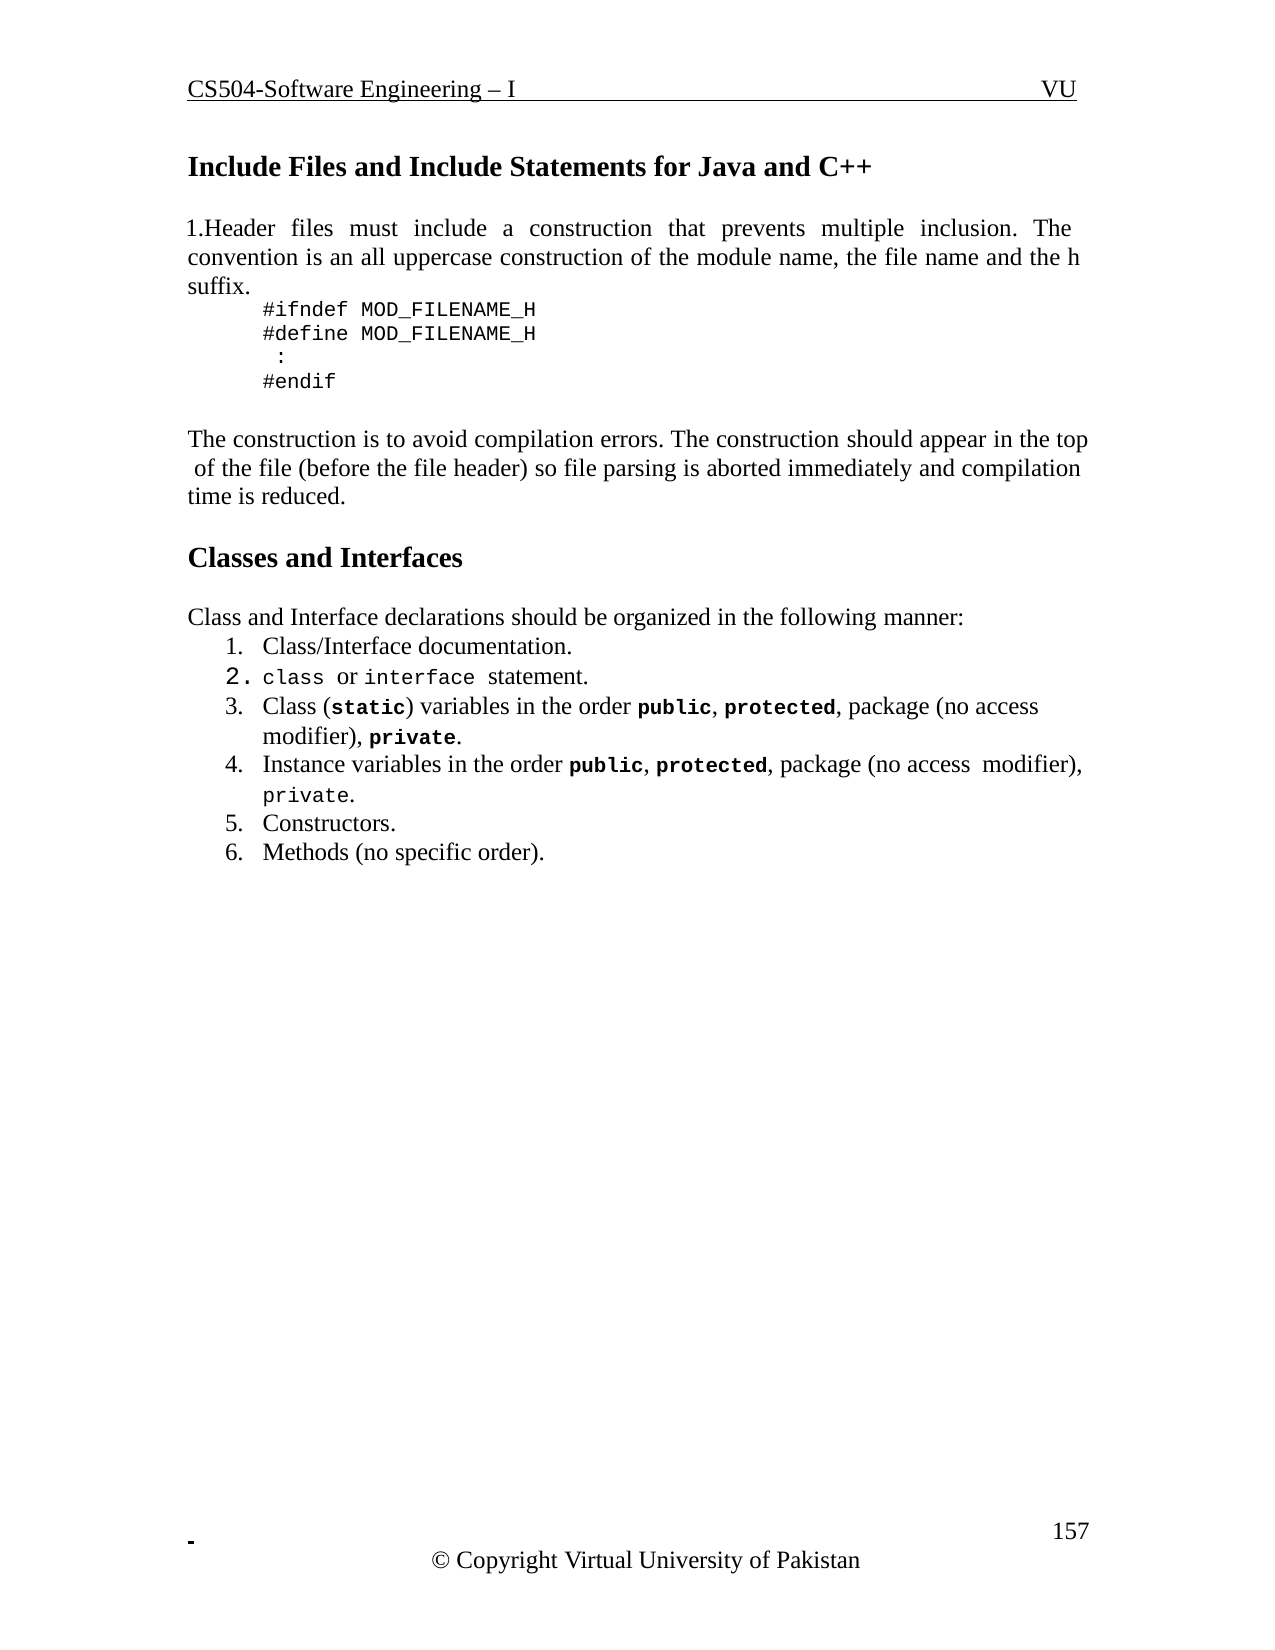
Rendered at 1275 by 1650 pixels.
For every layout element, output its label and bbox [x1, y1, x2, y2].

text_box [185, 147, 1090, 866]
text_box [185, 72, 1080, 103]
slide_number [185, 1509, 1092, 1650]
